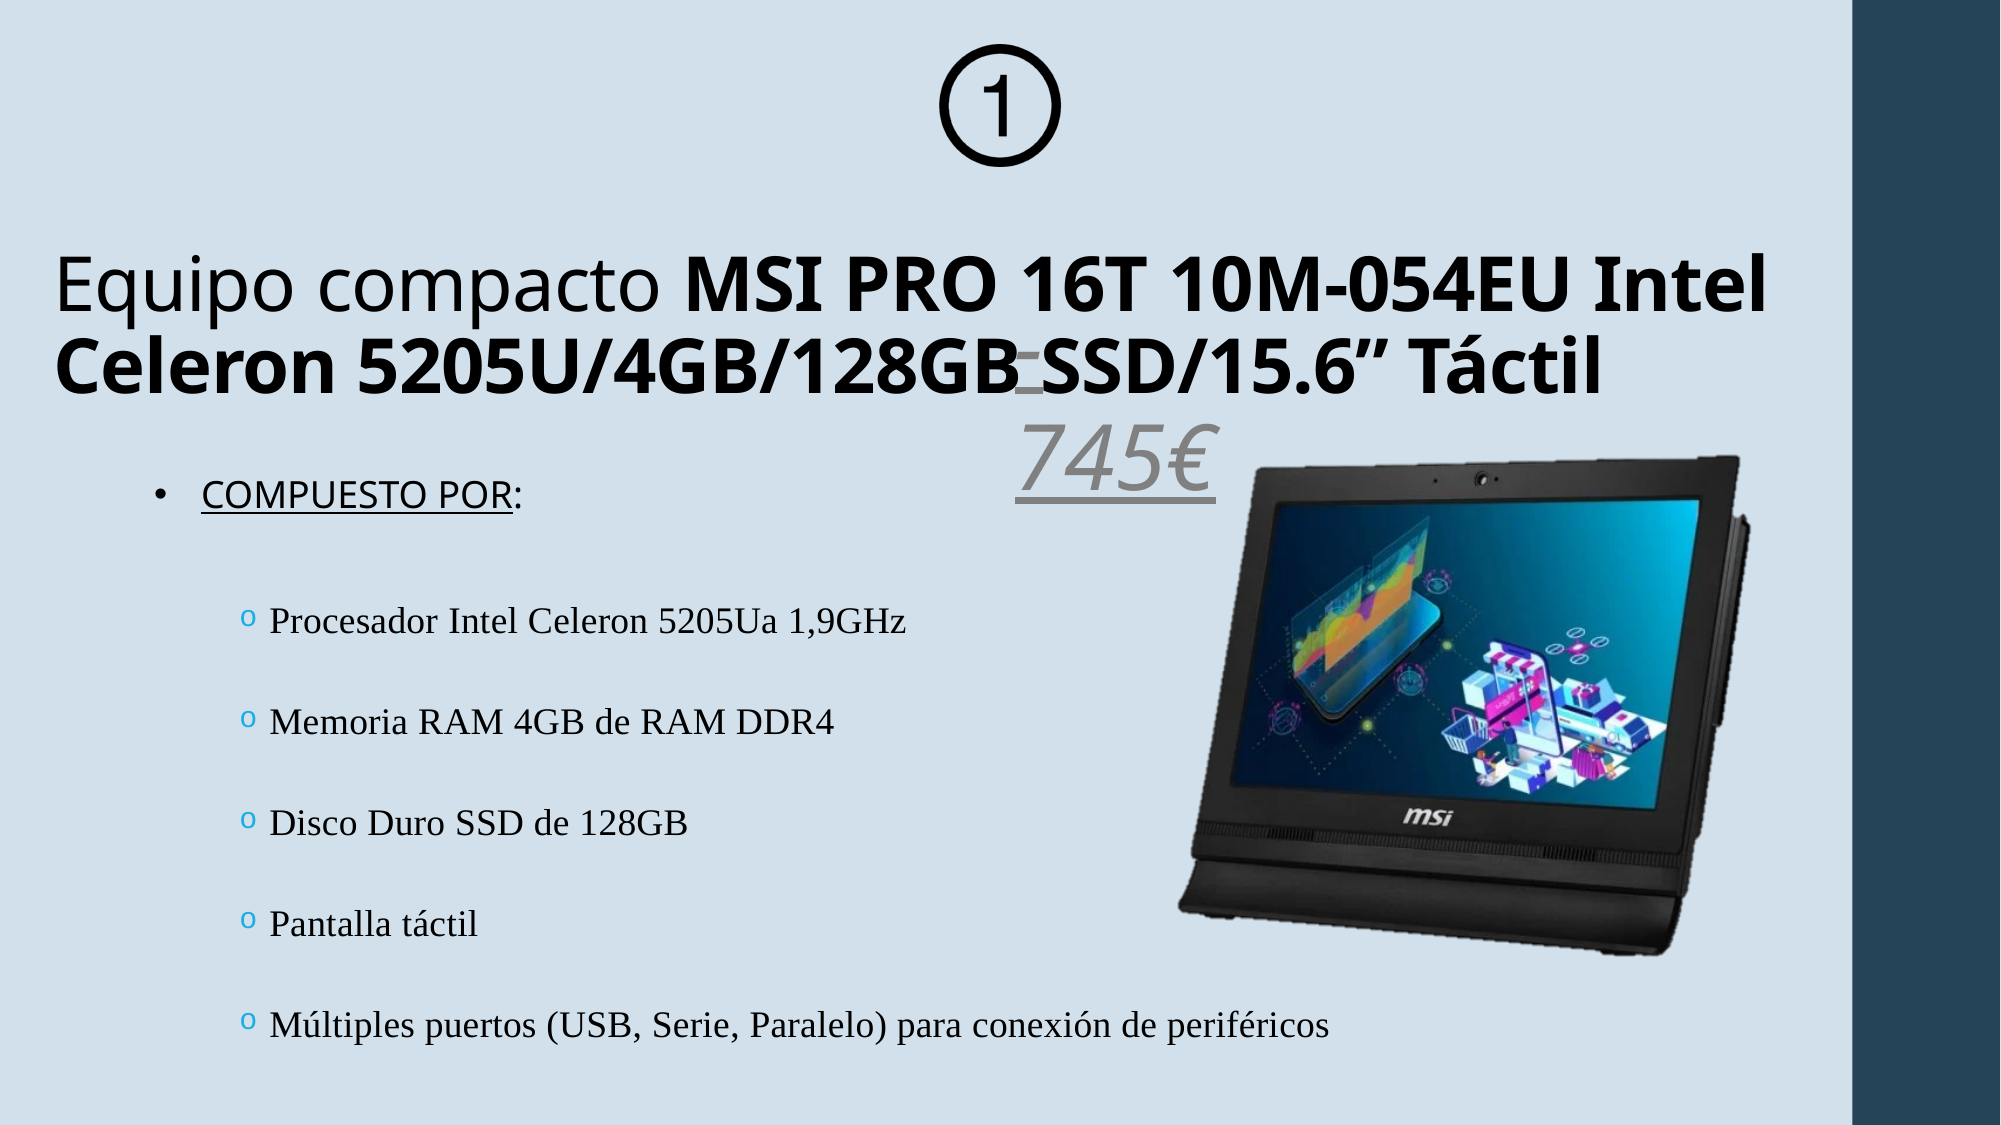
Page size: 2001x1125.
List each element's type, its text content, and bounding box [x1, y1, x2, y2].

picture [892, 44, 1107, 167]
text_box Equipo compacto MSI PRO 16T 10M-054EU Intel Celeron 5205U/4GB/128GB SSD/15.6” Táctil [38, 181, 1784, 418]
text_box Procesador Intel Celeron 5205Ua 1,9GHz Memoria RAM 4GB de RAM DDR4 Disco Duro SSD de 128GB Pantalla táctil Múltiples puertos (USB, Serie, Paralelo) para conexión de periféricos [224, 566, 1405, 1125]
text_box COMPUESTO POR: [139, 463, 605, 524]
picture [1154, 397, 1776, 1019]
text_box -745€ [999, 281, 1252, 517]
